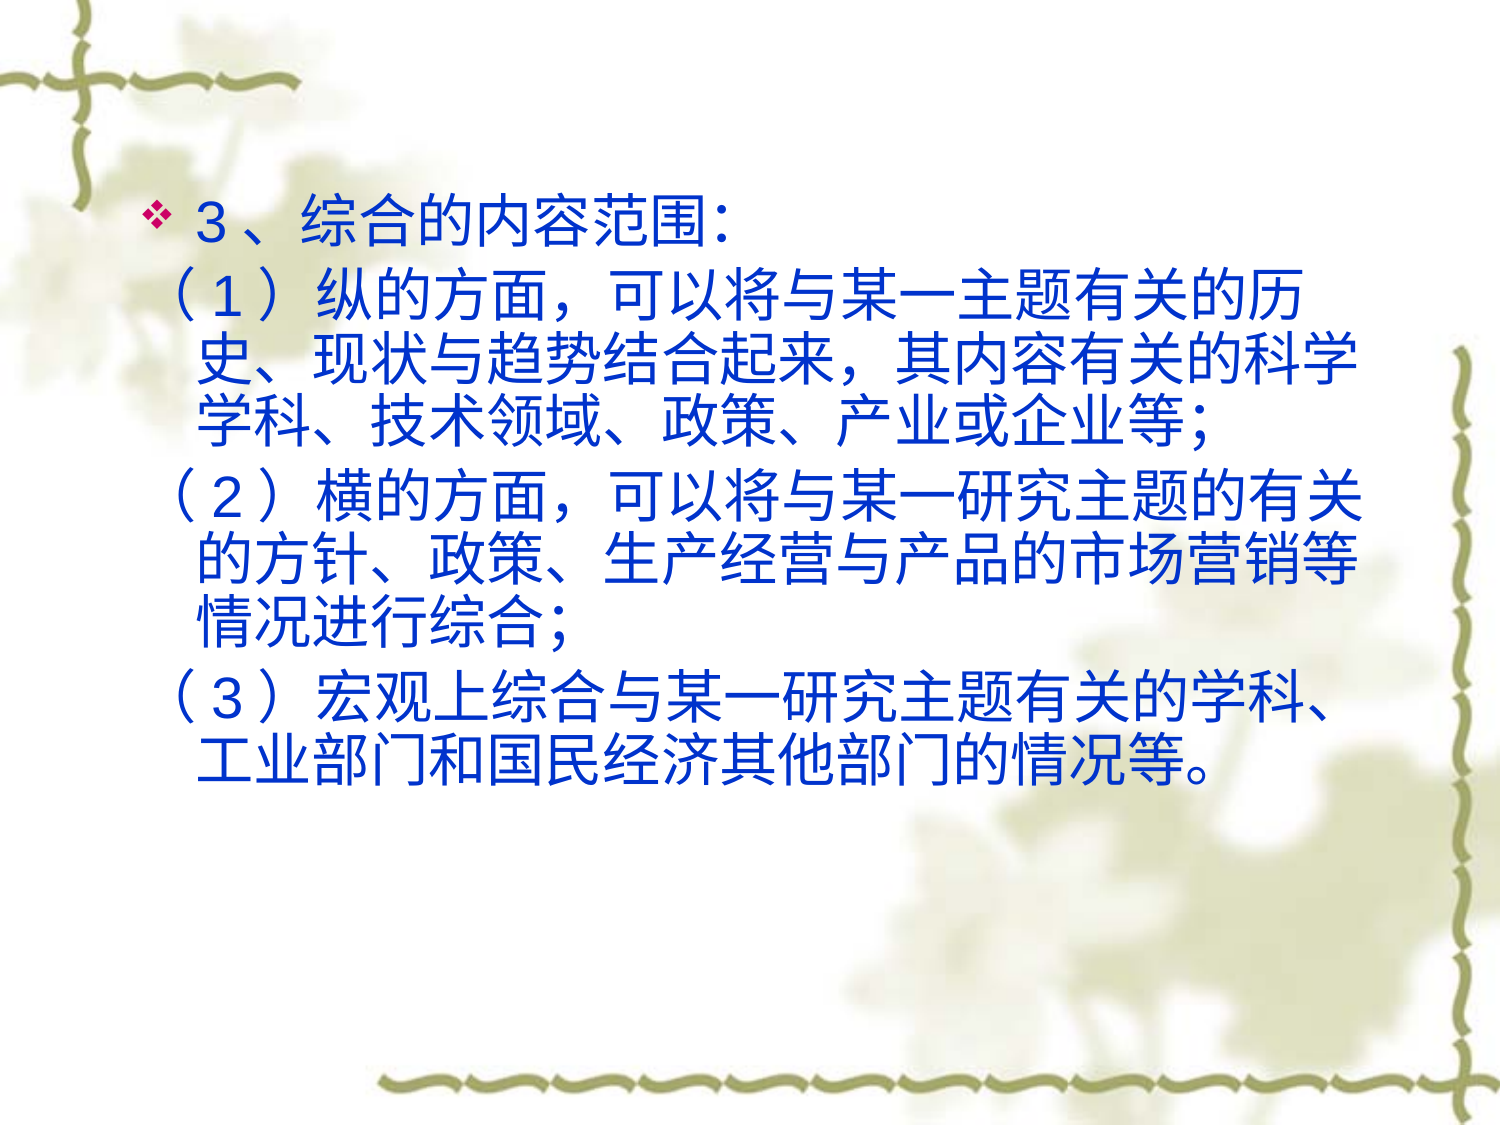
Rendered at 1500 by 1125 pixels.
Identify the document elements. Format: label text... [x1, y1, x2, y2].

list 3、综合的内容范围： （1）纵的方面，可以将与某一主题有关的历史、现状与趋势结合起来，其内容有关的科学学科、技术领域、政策、产业或企业等； （2）横的方面，可以将与某一研究主题的有关的方针、政策、生产经营与产品的市场营销等情况进行综合； （3）宏观上综合与某一研究主题有关的学科、工业部门和国民经济其他部门的情况等。 [123, 184, 1400, 823]
picture [0, 0, 1500, 1125]
